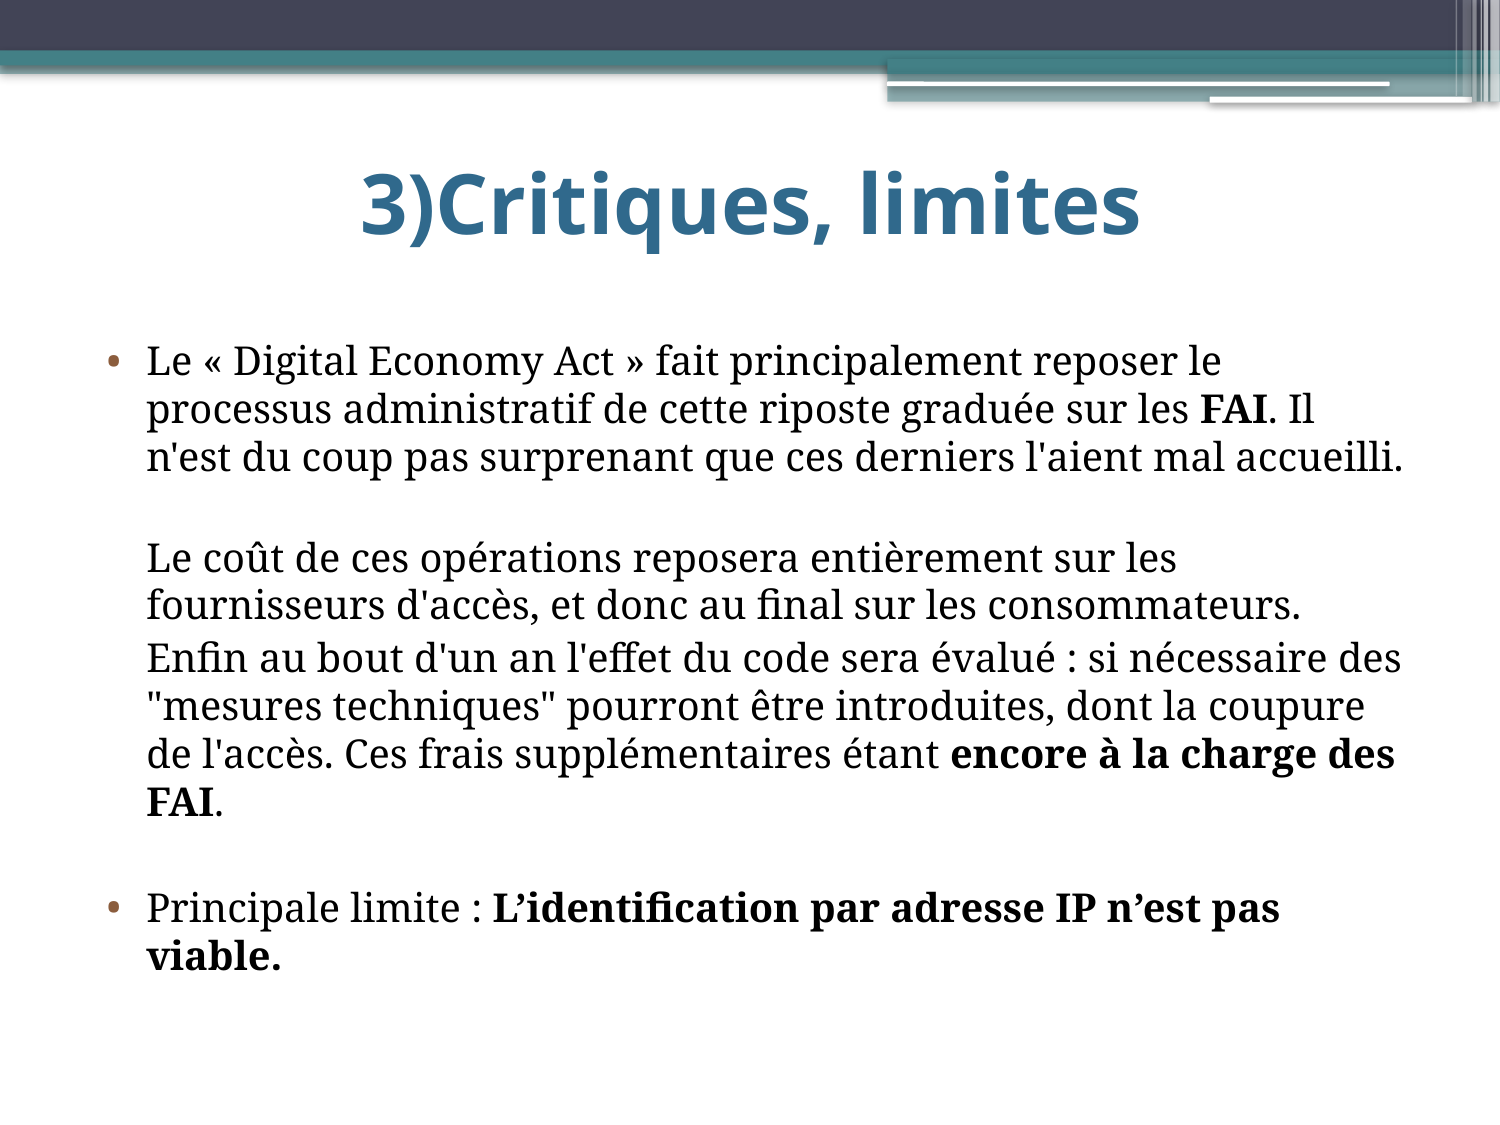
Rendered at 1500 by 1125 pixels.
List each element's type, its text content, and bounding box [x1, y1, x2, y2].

title 3)Critiques, limites [76, 113, 1427, 289]
list Le « Digital Economy Act » fait principalement reposer le processus administratif de cette riposte graduée sur les FAI. Il n'est du coup pas surprenant que ces derniers l'aient mal accueilli. Le coût de ces opérations reposera entièrement sur les fournisseurs d'accès, et donc au final sur les consommateurs. Enfin au bout d'un an l'effet du code sera évalué : si nécessaire des "mesures techniques" pourront être introduites, dont la coupure de l'accès. Ces frais supplémentaires étant encore à la charge des FAI. Principale limite : L’identification par adresse IP n’est pas viable. [75, 262, 1425, 1024]
